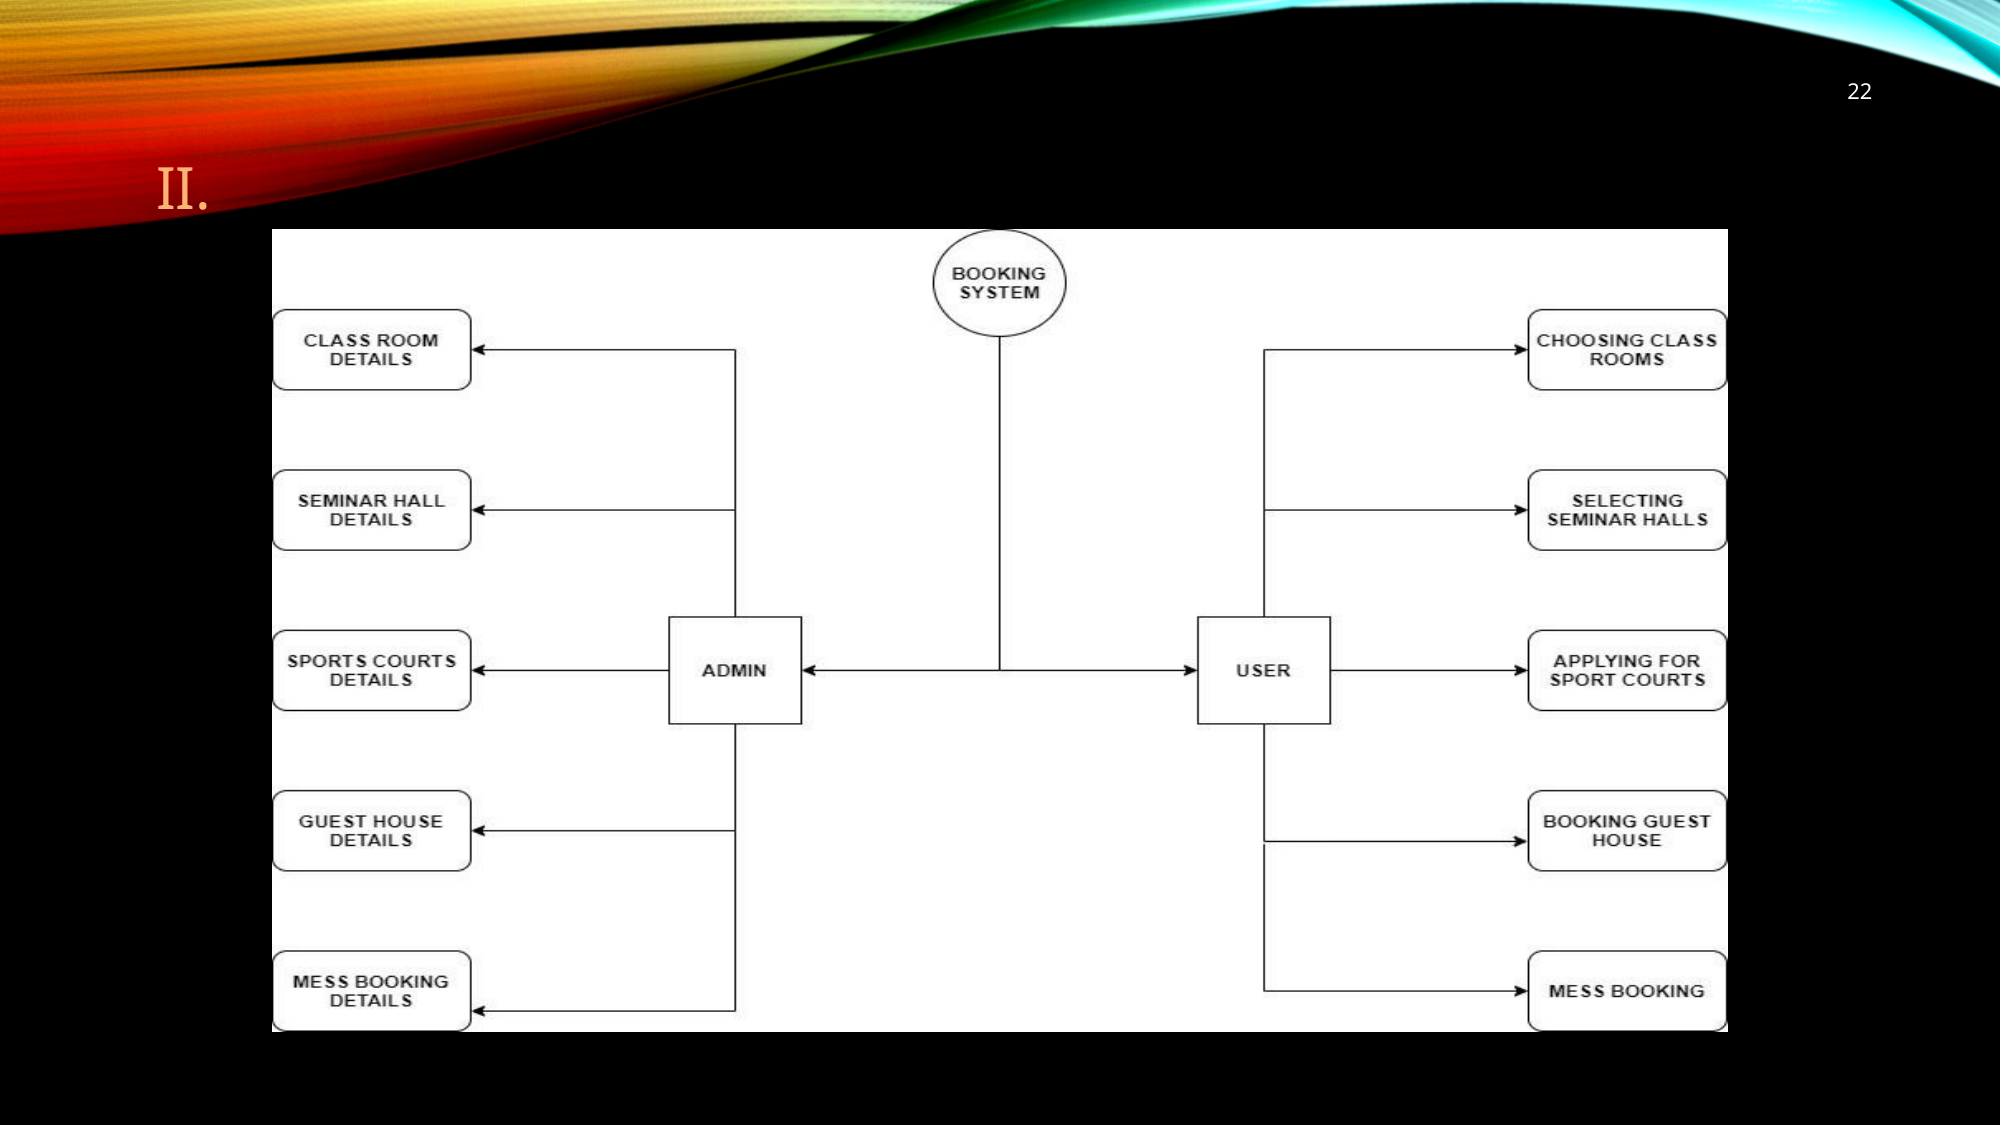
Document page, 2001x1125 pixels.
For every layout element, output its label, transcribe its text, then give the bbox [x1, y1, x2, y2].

slide_number 22 [1437, 62, 1888, 123]
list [272, 229, 1728, 1032]
picture [0, 0, 2000, 237]
text_box II. [141, 143, 1211, 229]
